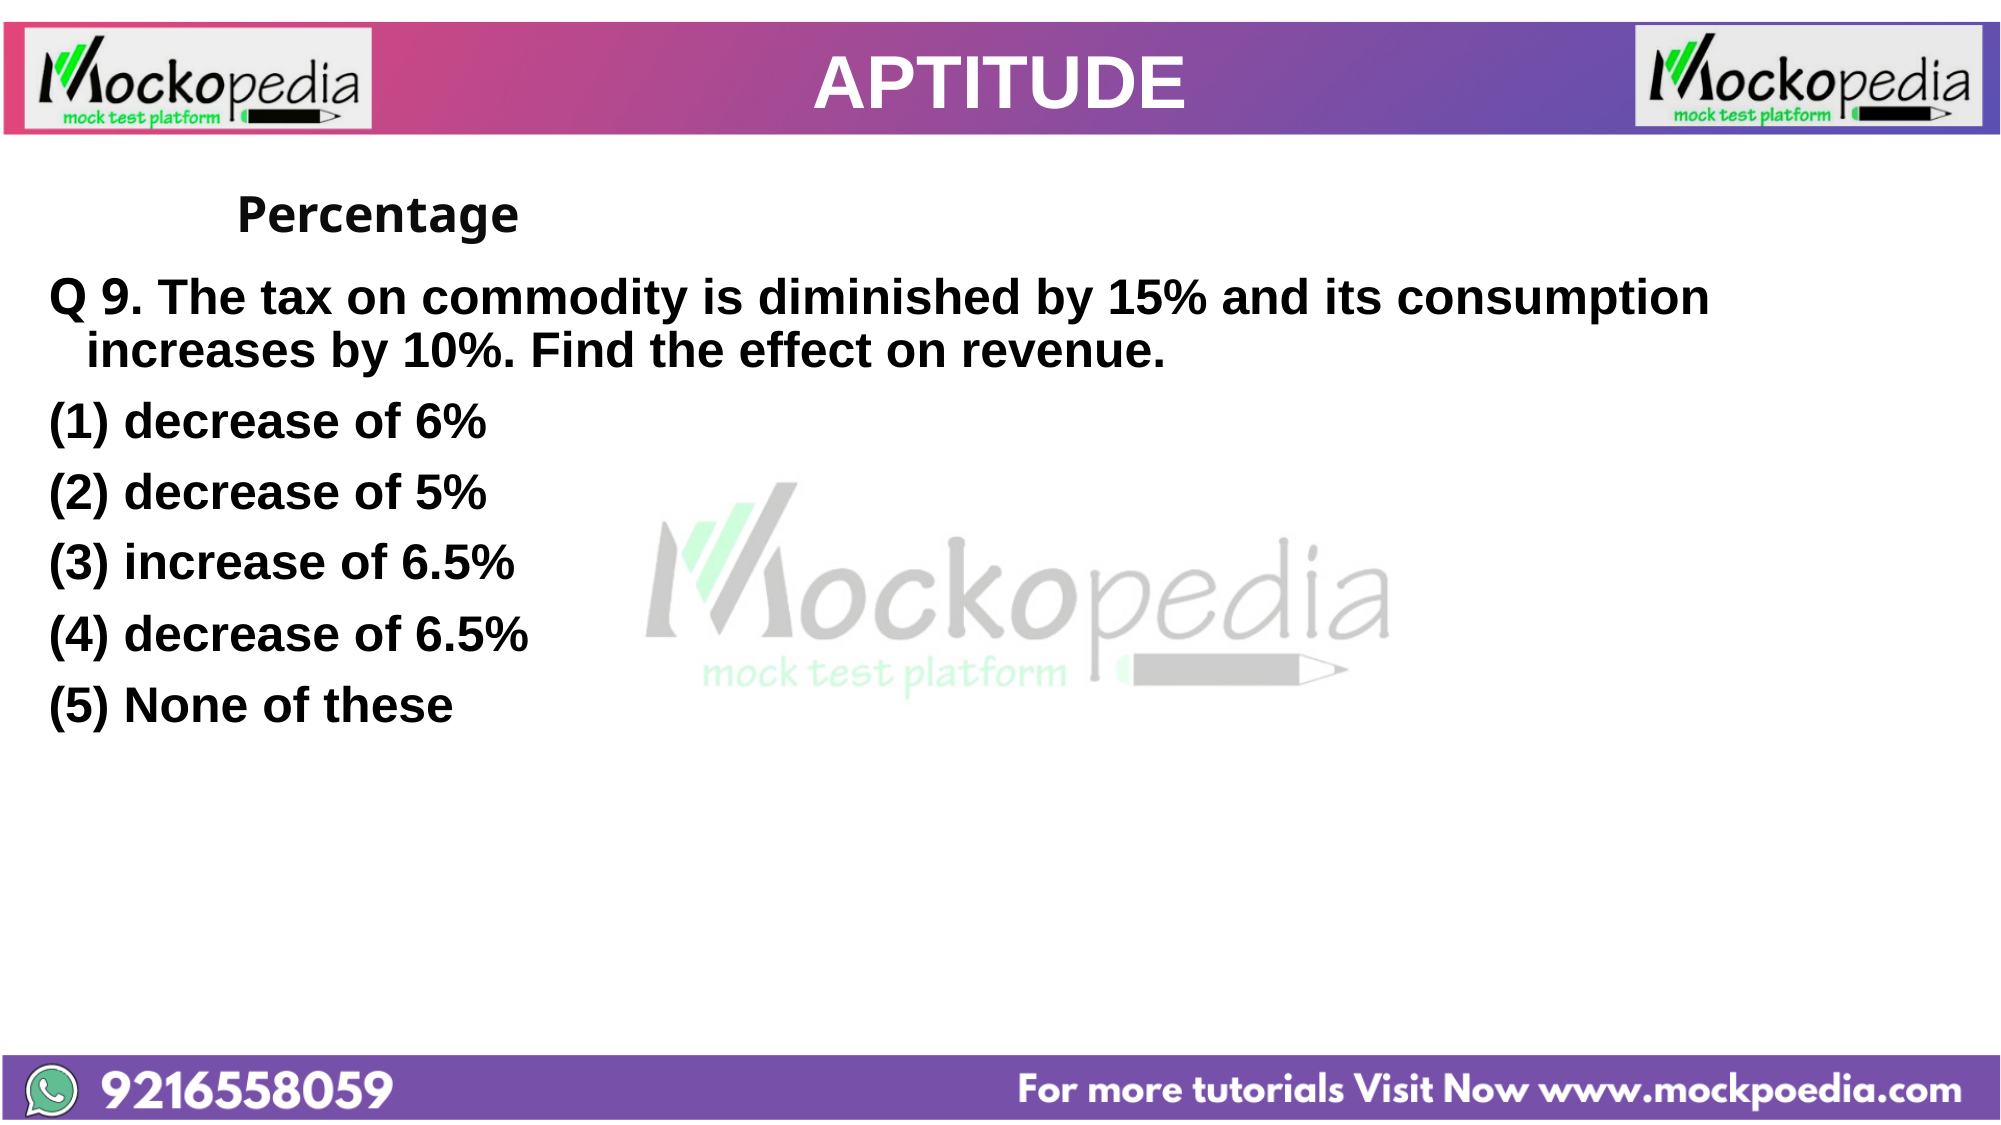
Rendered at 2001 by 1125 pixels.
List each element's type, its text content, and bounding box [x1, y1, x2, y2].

picture [0, 0, 2001, 1125]
list Percentage Q 9. The tax on commodity is diminished by 15% and its consumption increases by 10%. Find the effect on revenue. decrease of 6% (2) decrease of 5% (3) increase of 6.5% (4) decrease of 6.5% (5) None of these [33, 175, 1959, 1053]
title APTITUDE [41, 31, 1959, 142]
